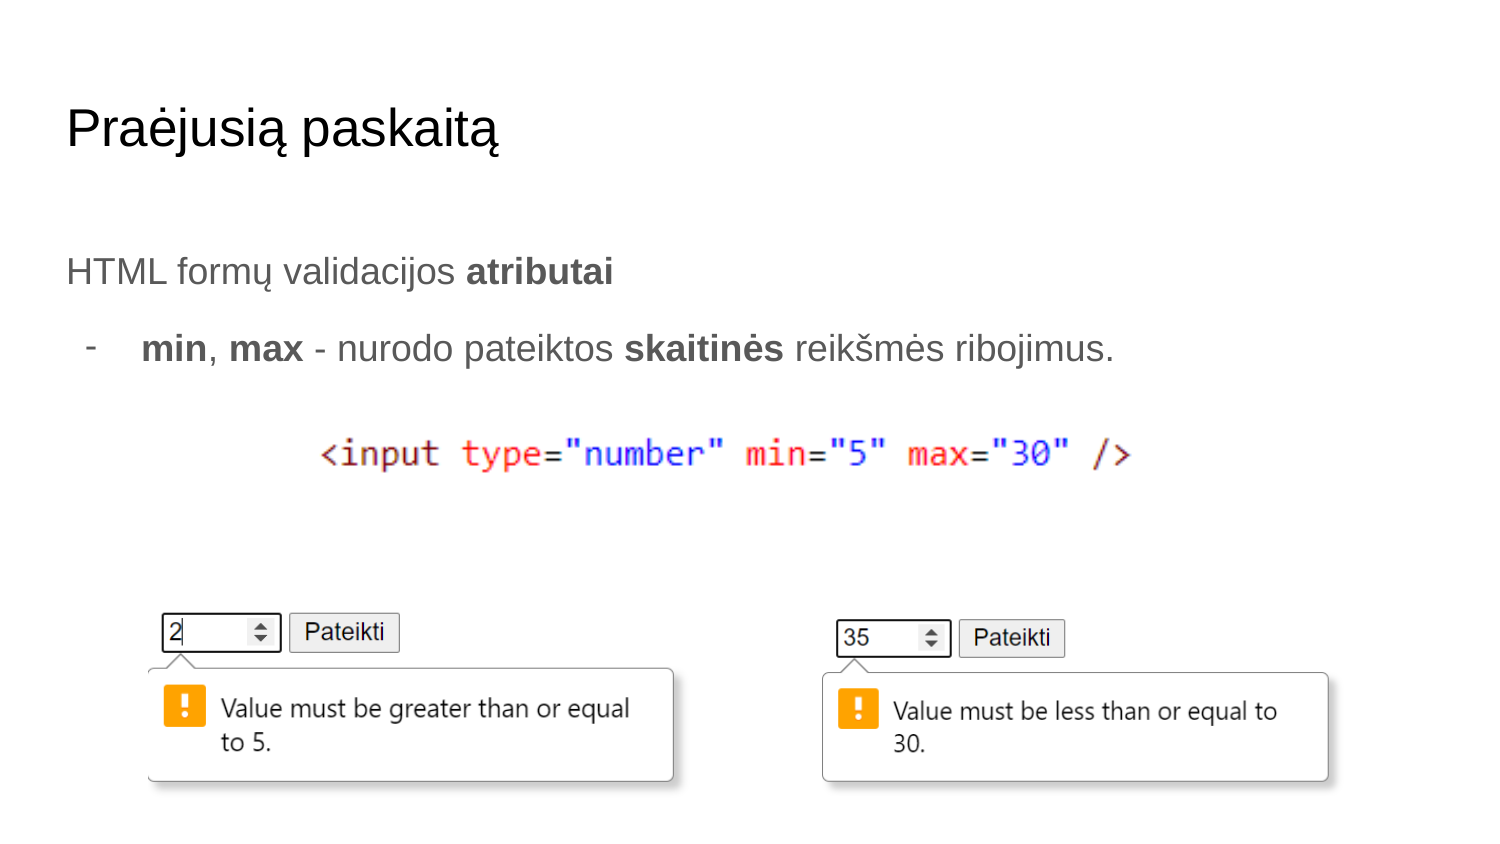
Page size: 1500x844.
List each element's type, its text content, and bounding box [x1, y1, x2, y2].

picture [148, 599, 695, 802]
picture [315, 432, 1145, 484]
picture [822, 605, 1349, 796]
title Praėjusią paskaitą [51, 78, 1449, 173]
list HTML formų validacijos atributai min, max - nurodo pateiktos skaitinės reikšmės ribojimus. [51, 225, 1394, 836]
